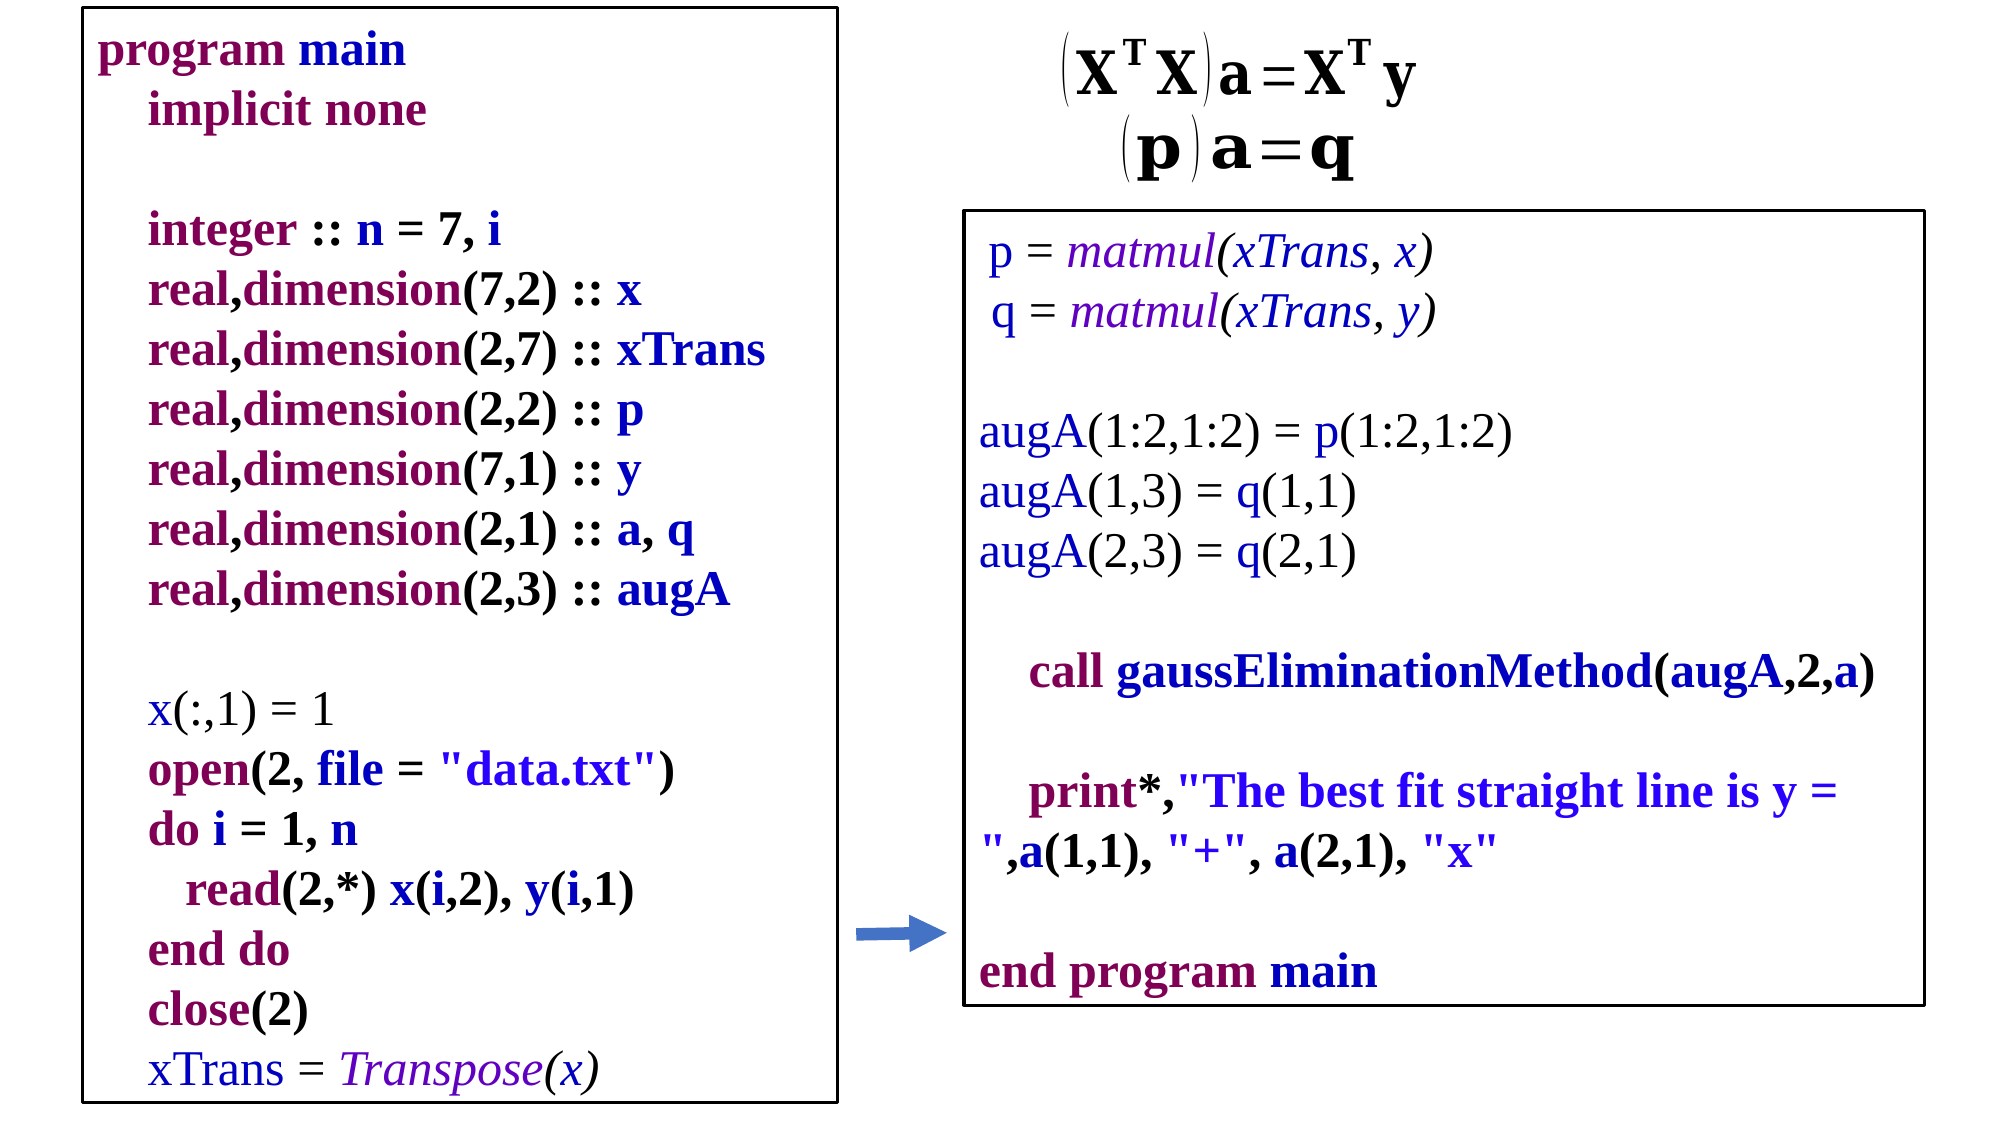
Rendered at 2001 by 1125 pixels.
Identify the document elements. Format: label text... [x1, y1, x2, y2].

text_box program main implicit none integer :: n = 7, i real,dimension(7,2) :: x real,dimension(2,7) :: xTrans real,dimension(2,2) :: p real,dimension(7,1) :: y real,dimension(2,1) :: a, q real,dimension(2,3) :: augA x(:,1) = 1 open(2, file = "data.txt") do i = 1, n read(2,*) x(i,2), y(i,1) end do close(2) xTrans = Transpose(x) [82, 7, 838, 1103]
text_box p = matmul(xTrans, x) q = matmul(xTrans, y) augA(1:2,1:2) = p(1:2,1:2) augA(1,3) = q(1,1) augA(2,3) = q(2,1) call gaussEliminationMethod(augA,2,a) print*,"The best fit straight line is y = ",a(1,1), "+", a(2,1), "x" end program main [964, 210, 1925, 1006]
